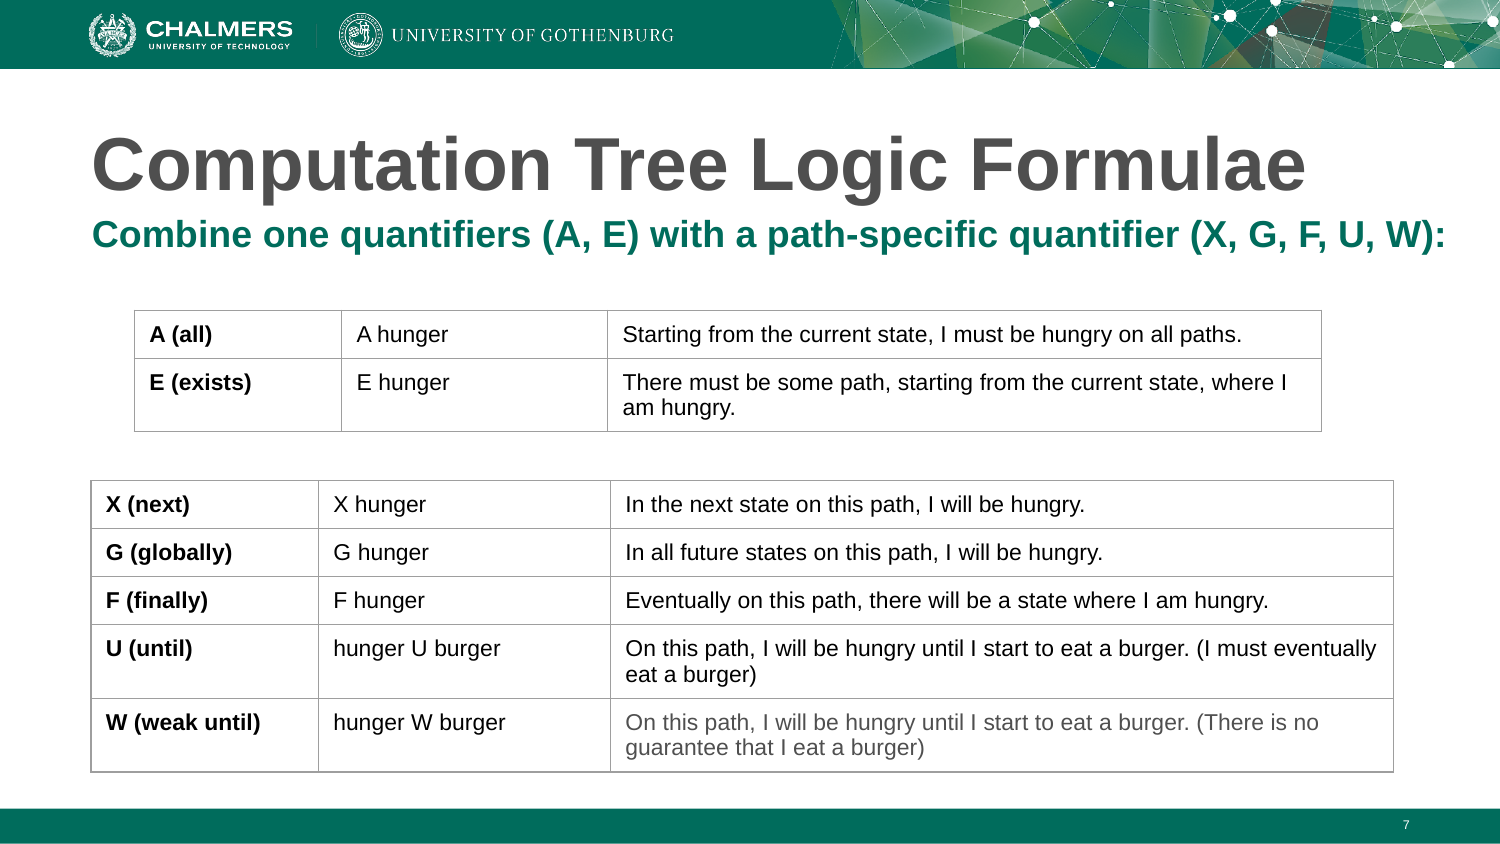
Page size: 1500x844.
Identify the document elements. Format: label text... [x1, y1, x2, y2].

table_cell On this path, I will be hungry until I start to eat a burger. (There is no guarantee that I eat a burger) [611, 699, 1393, 771]
title Computation Tree Logic Formulae [76, 100, 1425, 202]
table_header X (next) [92, 481, 318, 528]
table_header Starting from the current state, I must be hungry on all paths. [608, 311, 1321, 358]
picture [759, 0, 1500, 68]
table_header X hunger [319, 481, 610, 528]
table_cell hunger U burger [319, 625, 610, 698]
picture [64, 0, 696, 85]
table_header A hunger [342, 311, 607, 358]
table_cell On this path, I will be hungry until I start to eat a burger. (I must eventually eat a burger) [611, 625, 1393, 698]
table_cell U (until) [92, 625, 318, 698]
table_cell W (weak until) [92, 699, 318, 771]
table_cell F (finally) [92, 577, 318, 624]
table_cell G hunger [319, 529, 610, 576]
table_cell E (exists) [135, 359, 341, 431]
table_cell There must be some path, starting from the current state, where I am hungry. [608, 359, 1321, 431]
table_header In the next state on this path, I will be hungry. [611, 481, 1393, 528]
table_header A (all) [135, 311, 341, 358]
table_cell hunger W burger [319, 699, 610, 771]
table_cell E hunger [342, 359, 607, 431]
table_cell F hunger [319, 577, 610, 624]
list Combine one quantifiers (A, E) with a path-specific quantifier (X, G, F, U, W): [76, 202, 1476, 782]
slide_number ‹#› [1074, 809, 1425, 844]
table_cell In all future states on this path, I will be hungry. [611, 529, 1393, 576]
table_cell G (globally) [92, 529, 318, 576]
table_cell Eventually on this path, there will be a state where I am hungry. [611, 577, 1393, 624]
